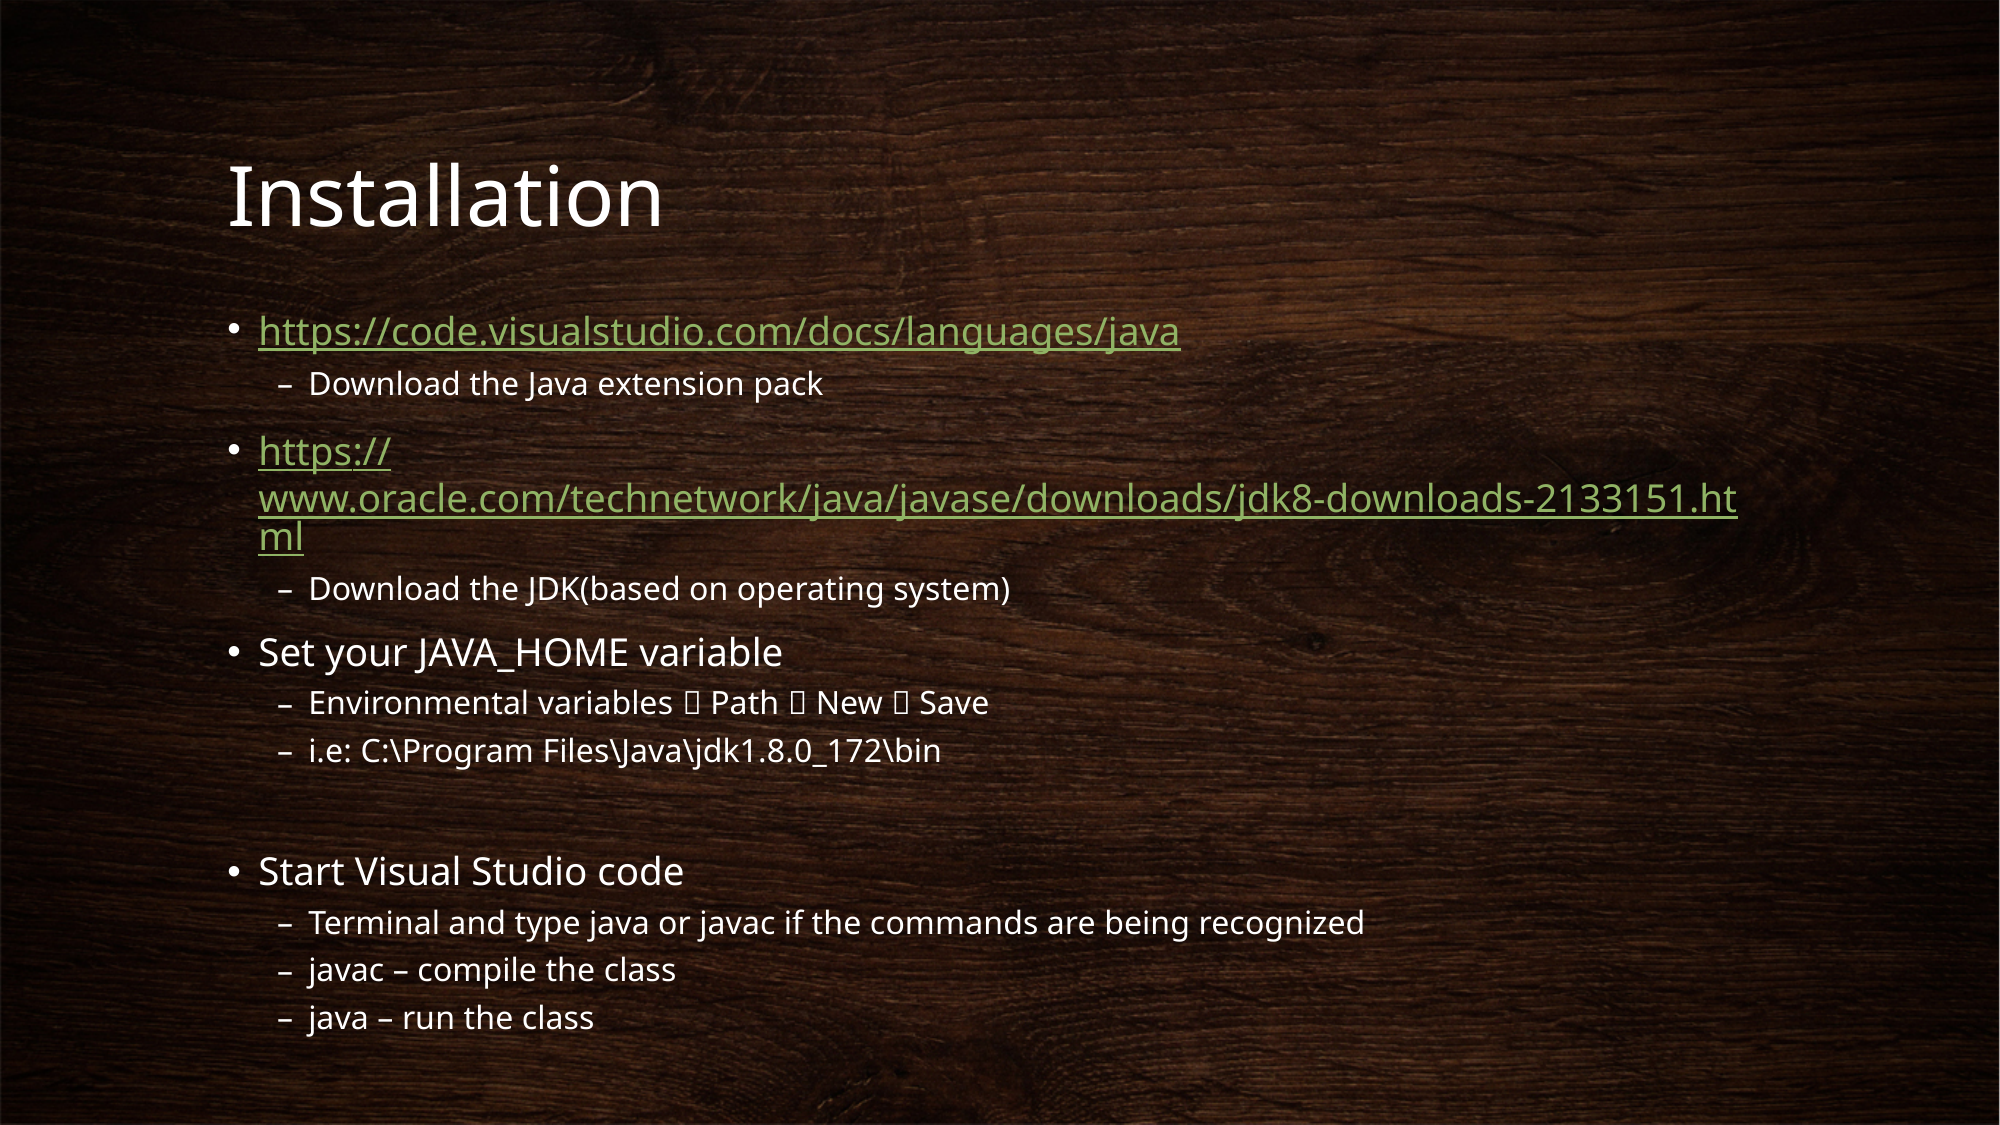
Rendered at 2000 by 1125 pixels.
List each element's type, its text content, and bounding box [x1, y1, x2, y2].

picture [0, 0, 2000, 1125]
list https://code.visualstudio.com/docs/languages/java Download the Java extension pack https://www.oracle.com/technetwork/java/javase/downloads/jdk8-downloads-2133151.html Download the JDK(based on operating system) Set your JAVA_HOME variable Environmental variables  Path  New  Save i.e: C:\Program Files\Java\jdk1.8.0_172\bin Start Visual Studio code Terminal and type java or javac if the commands are being recognized javac – compile the class java – run the class [212, 299, 1788, 1013]
title Installation [212, 62, 1788, 250]
